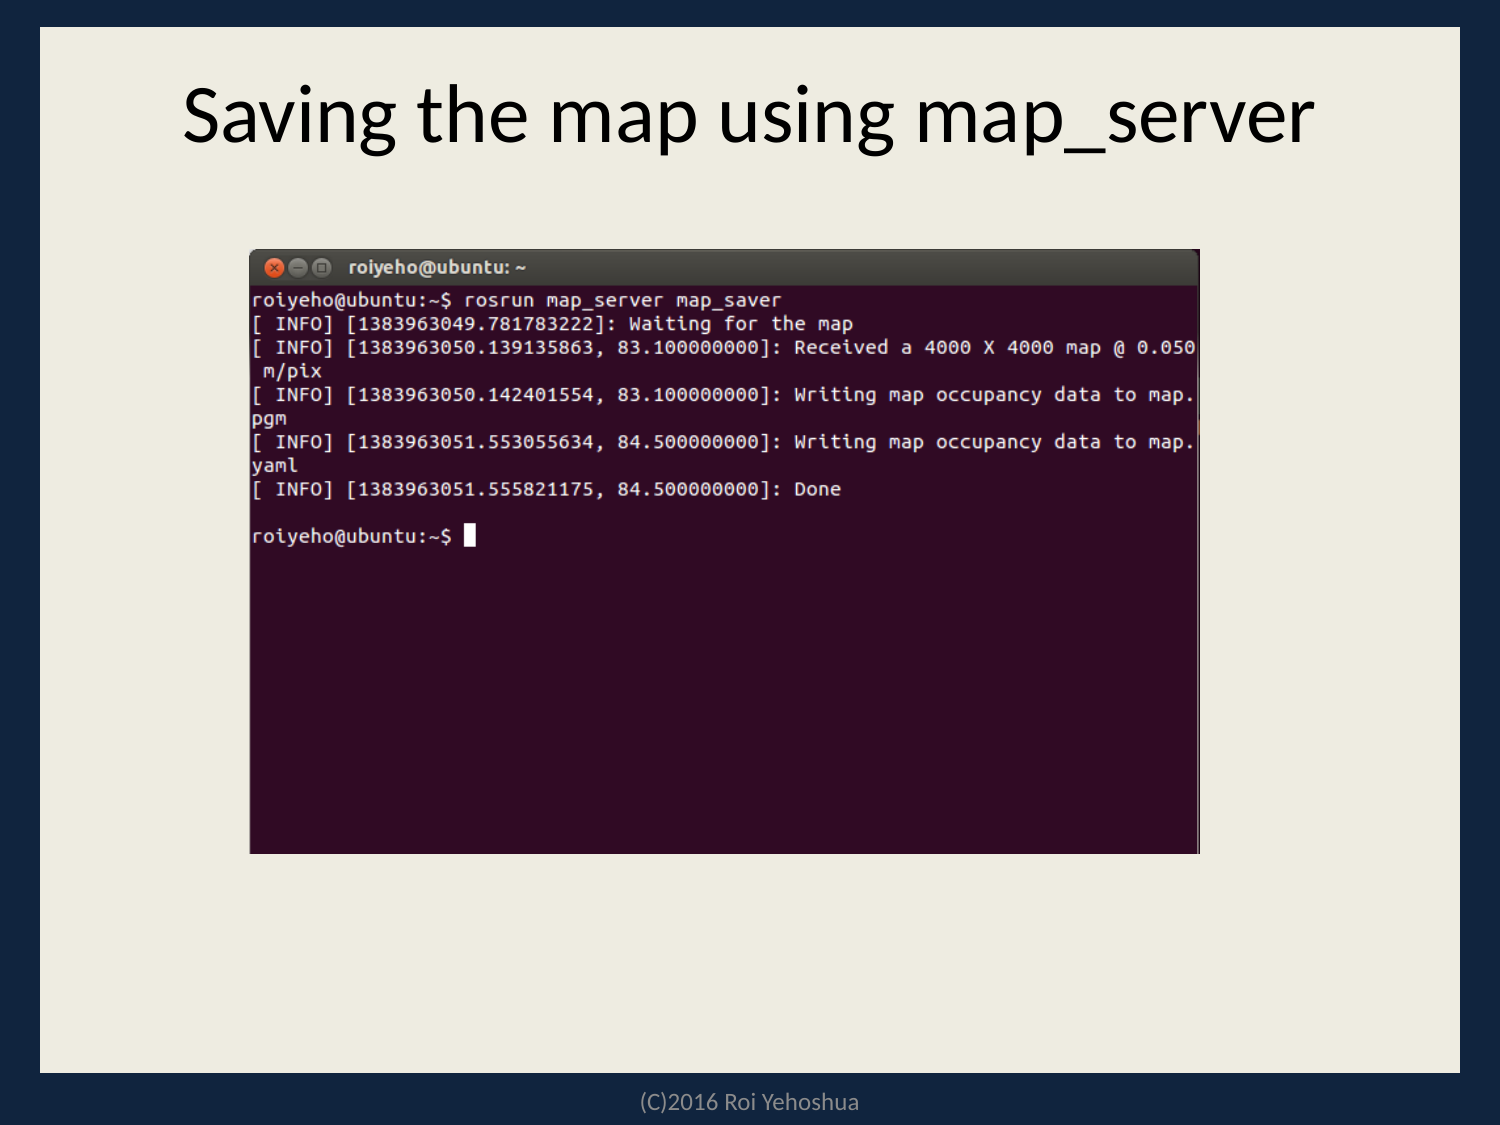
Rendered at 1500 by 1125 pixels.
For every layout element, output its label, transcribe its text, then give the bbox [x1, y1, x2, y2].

footer (C)2016 Roi Yehoshua [512, 1074, 988, 1125]
picture [249, 249, 1201, 855]
title Saving the map using map_server [37, 31, 1463, 188]
